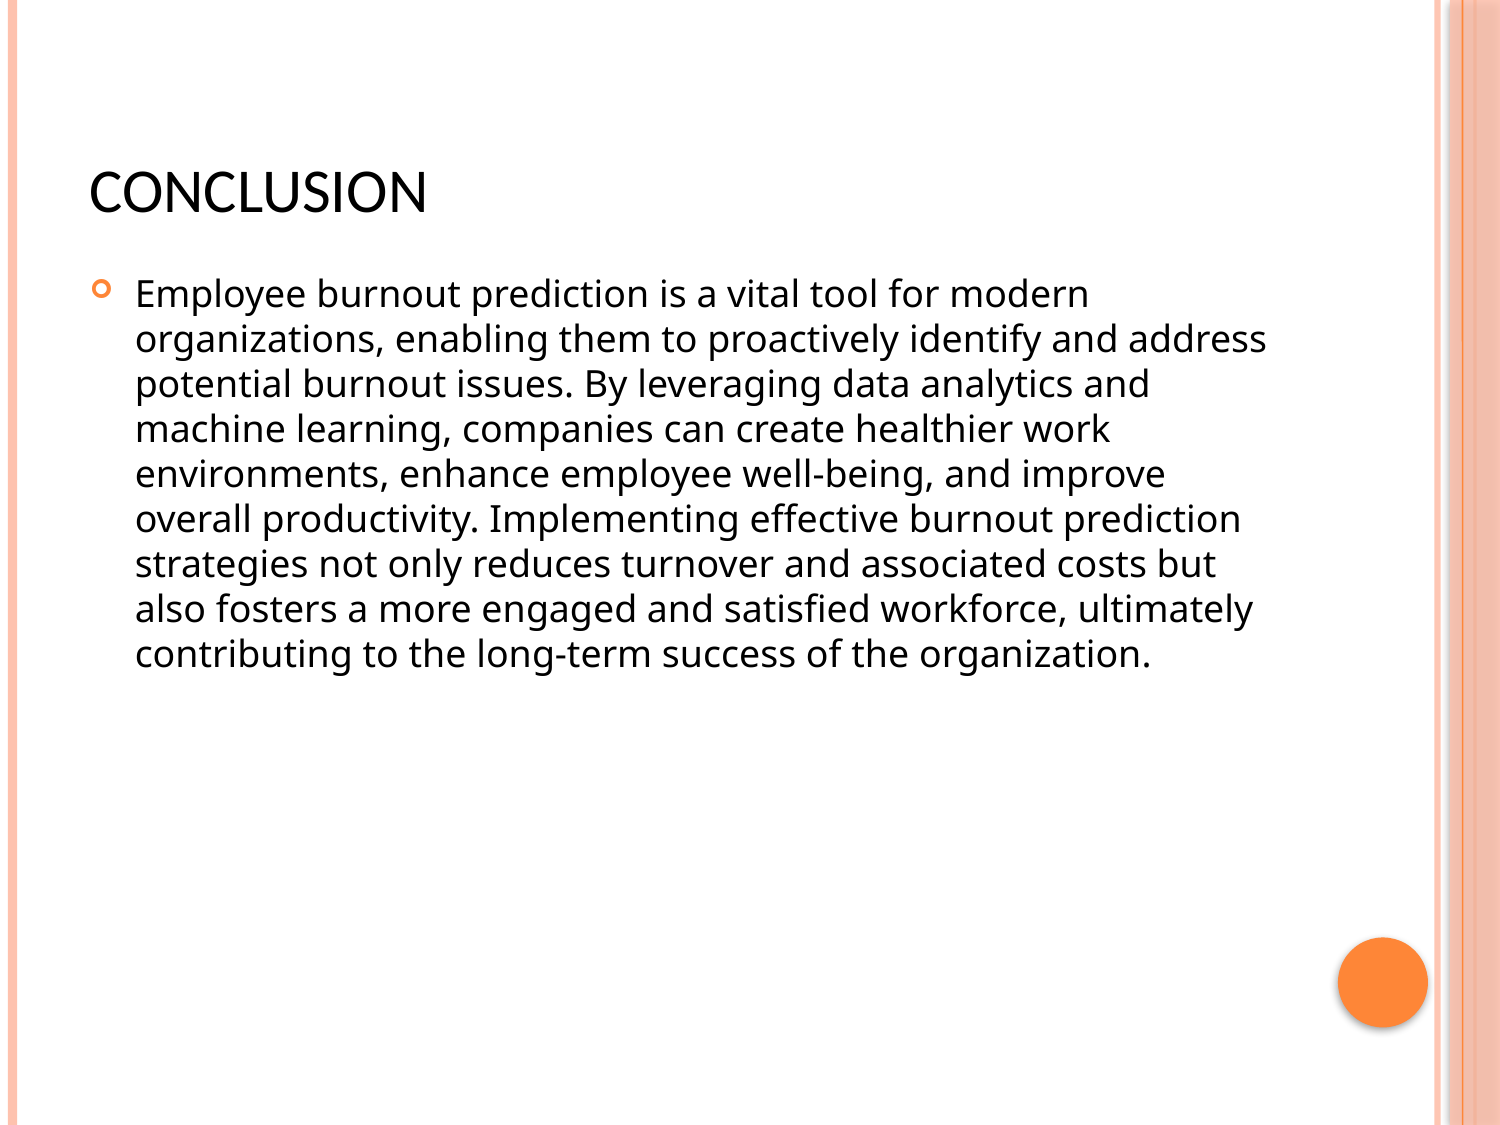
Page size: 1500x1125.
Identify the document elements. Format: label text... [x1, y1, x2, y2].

title CONCLUSION [75, 45, 1300, 233]
list Employee burnout prediction is a vital tool for modern organizations, enabling them to proactively identify and address potential burnout issues. By leveraging data analytics and machine learning, companies can create healthier work environments, enhance employee well-being, and improve overall productivity. Implementing effective burnout prediction strategies not only reduces turnover and associated costs but also fosters a more engaged and satisfied workforce, ultimately contributing to the long-term success of the organization. [75, 262, 1300, 1062]
